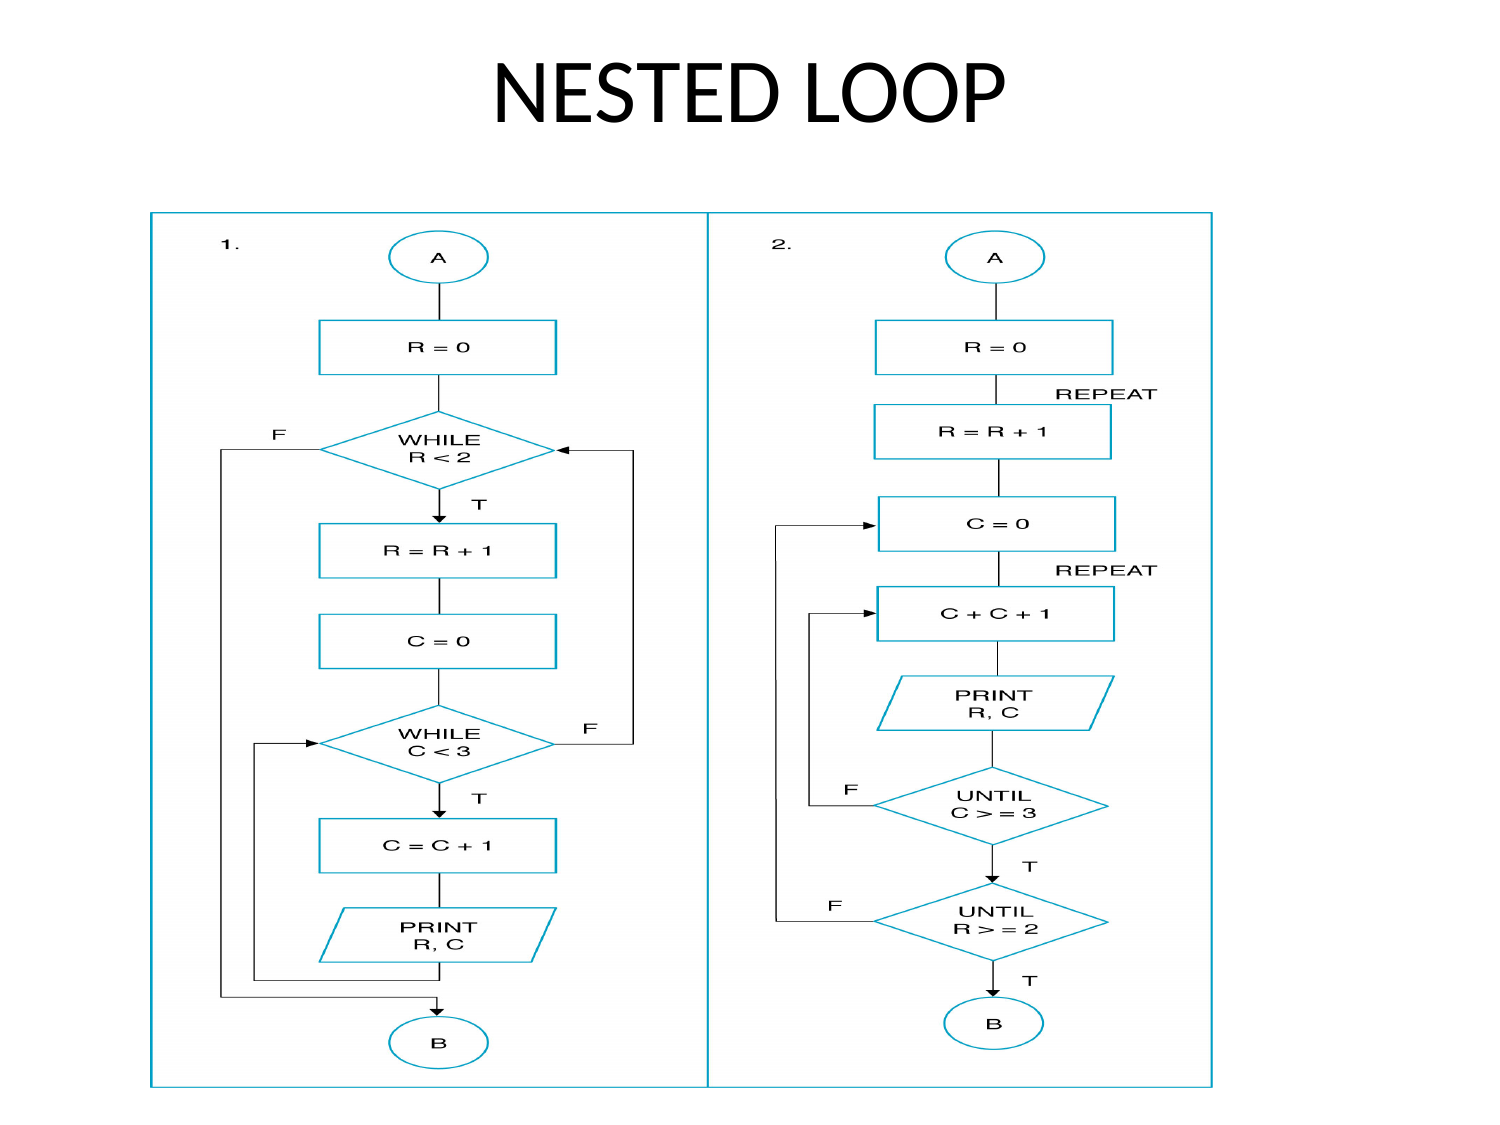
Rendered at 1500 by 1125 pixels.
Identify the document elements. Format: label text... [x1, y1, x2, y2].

picture [153, 214, 1210, 1088]
title NESTED LOOP [75, 0, 1426, 149]
